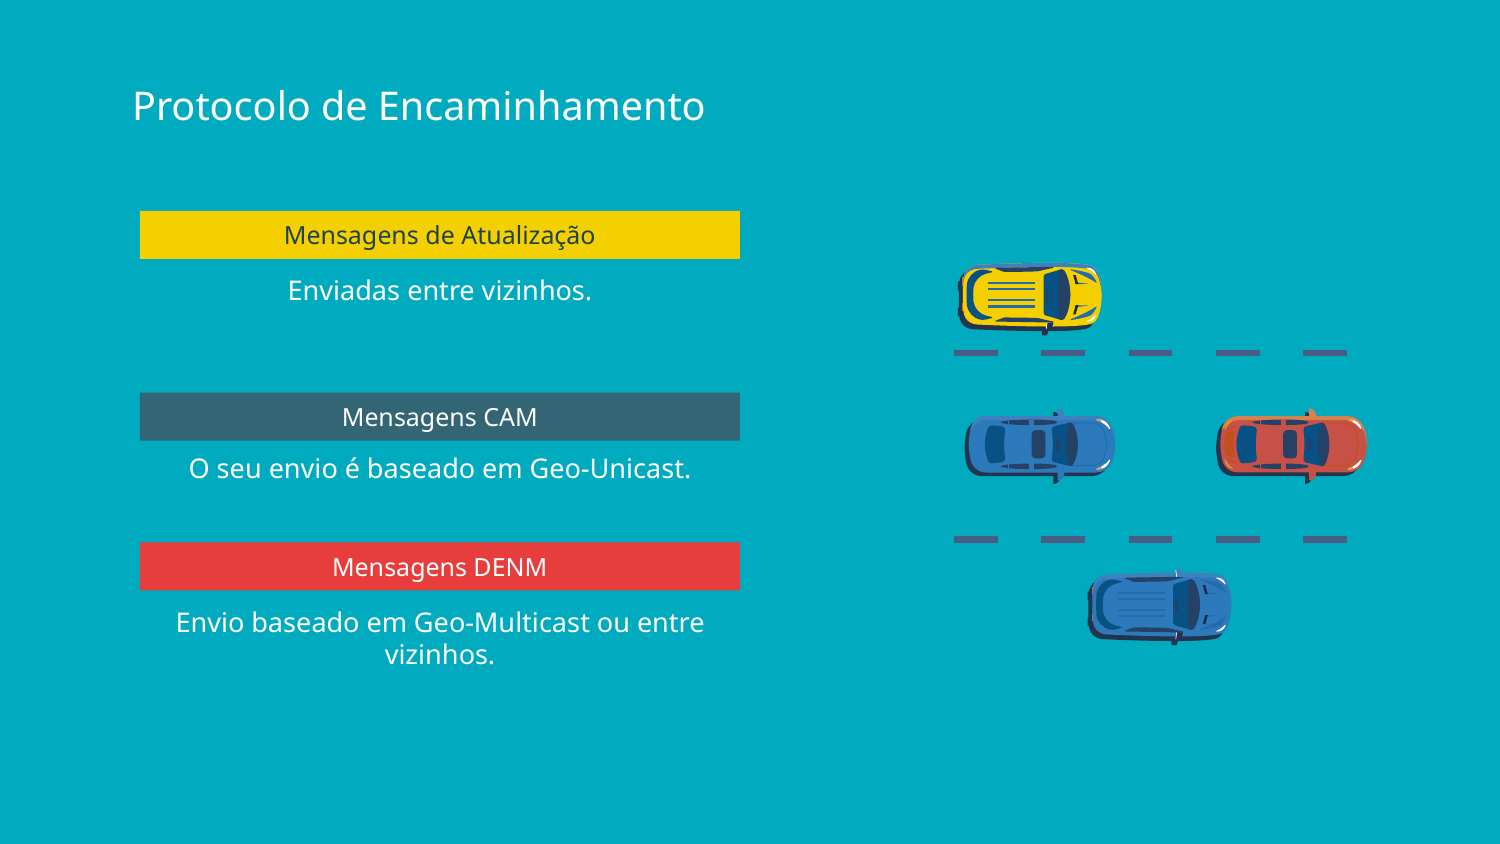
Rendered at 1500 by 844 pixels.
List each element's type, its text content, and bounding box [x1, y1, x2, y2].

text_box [139, 542, 741, 685]
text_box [957, 262, 1102, 336]
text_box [953, 535, 1348, 543]
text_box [1215, 408, 1368, 485]
title Protocolo de Encaminhamento [116, 66, 1383, 161]
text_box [139, 392, 741, 495]
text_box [1087, 568, 1232, 646]
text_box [964, 408, 1116, 485]
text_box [139, 210, 741, 322]
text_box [953, 349, 1348, 357]
